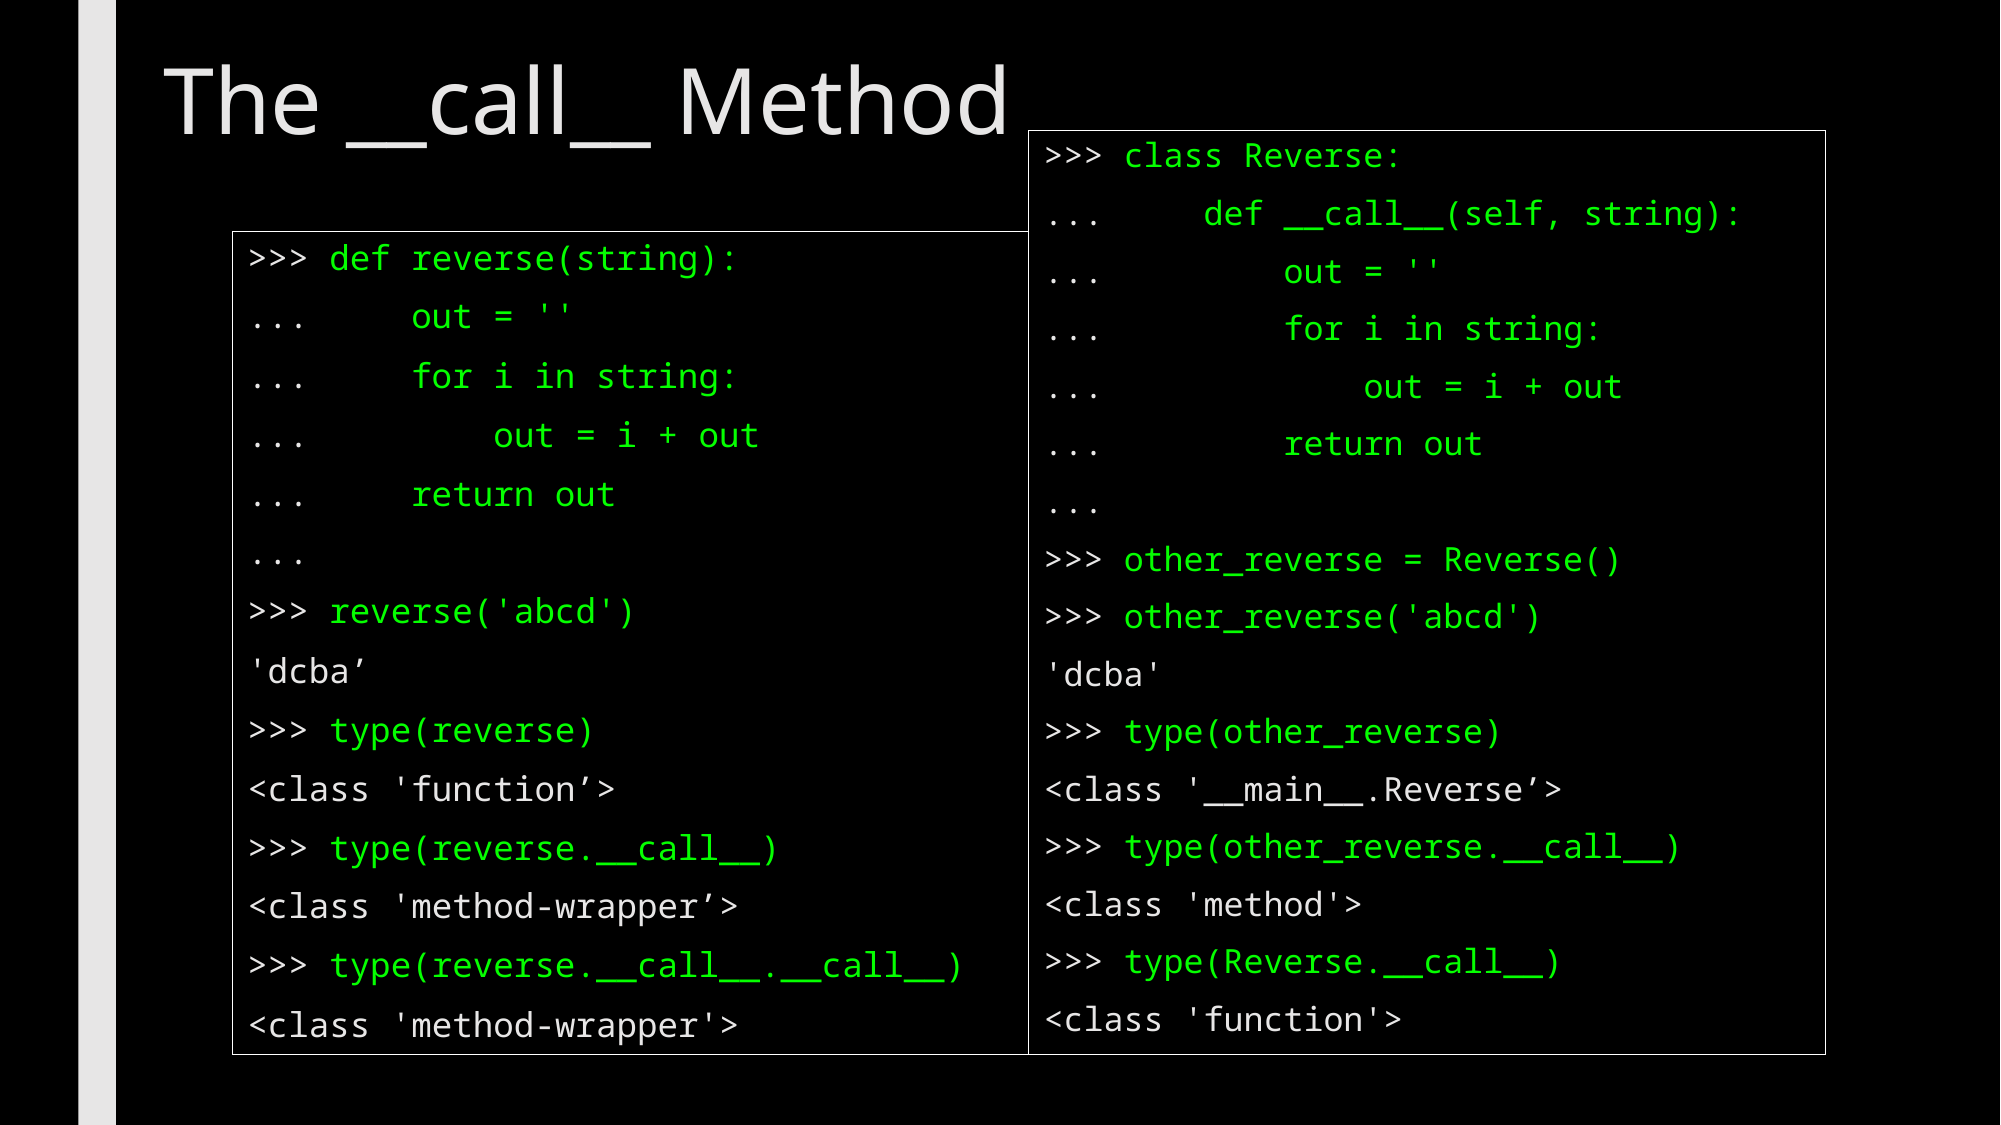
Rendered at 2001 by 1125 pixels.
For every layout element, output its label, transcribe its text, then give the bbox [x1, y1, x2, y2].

text_box >>> def reverse(string): ... out = '' ... for i in string: ... out = i + out ... return out ... >>> reverse('abcd') 'dcba’ >>> type(reverse) <class 'function’> >>> type(reverse.__call__) <class 'method-wrapper’> >>> type(reverse.__call__.__call__) <class 'method-wrapper'> [232, 231, 1028, 1055]
title The __call__ Method [148, 48, 1029, 182]
text_box >>> class Reverse: ... def __call__(self, string): ... out = '' ... for i in string: ... out = i + out ... return out ... >>> other_reverse = Reverse() >>> other_reverse('abcd') 'dcba' >>> type(other_reverse) <class '__main__.Reverse’> >>> type(other_reverse.__call__) <class 'method'> >>> type(Reverse.__call__) <class 'function'> [1028, 130, 1826, 1055]
